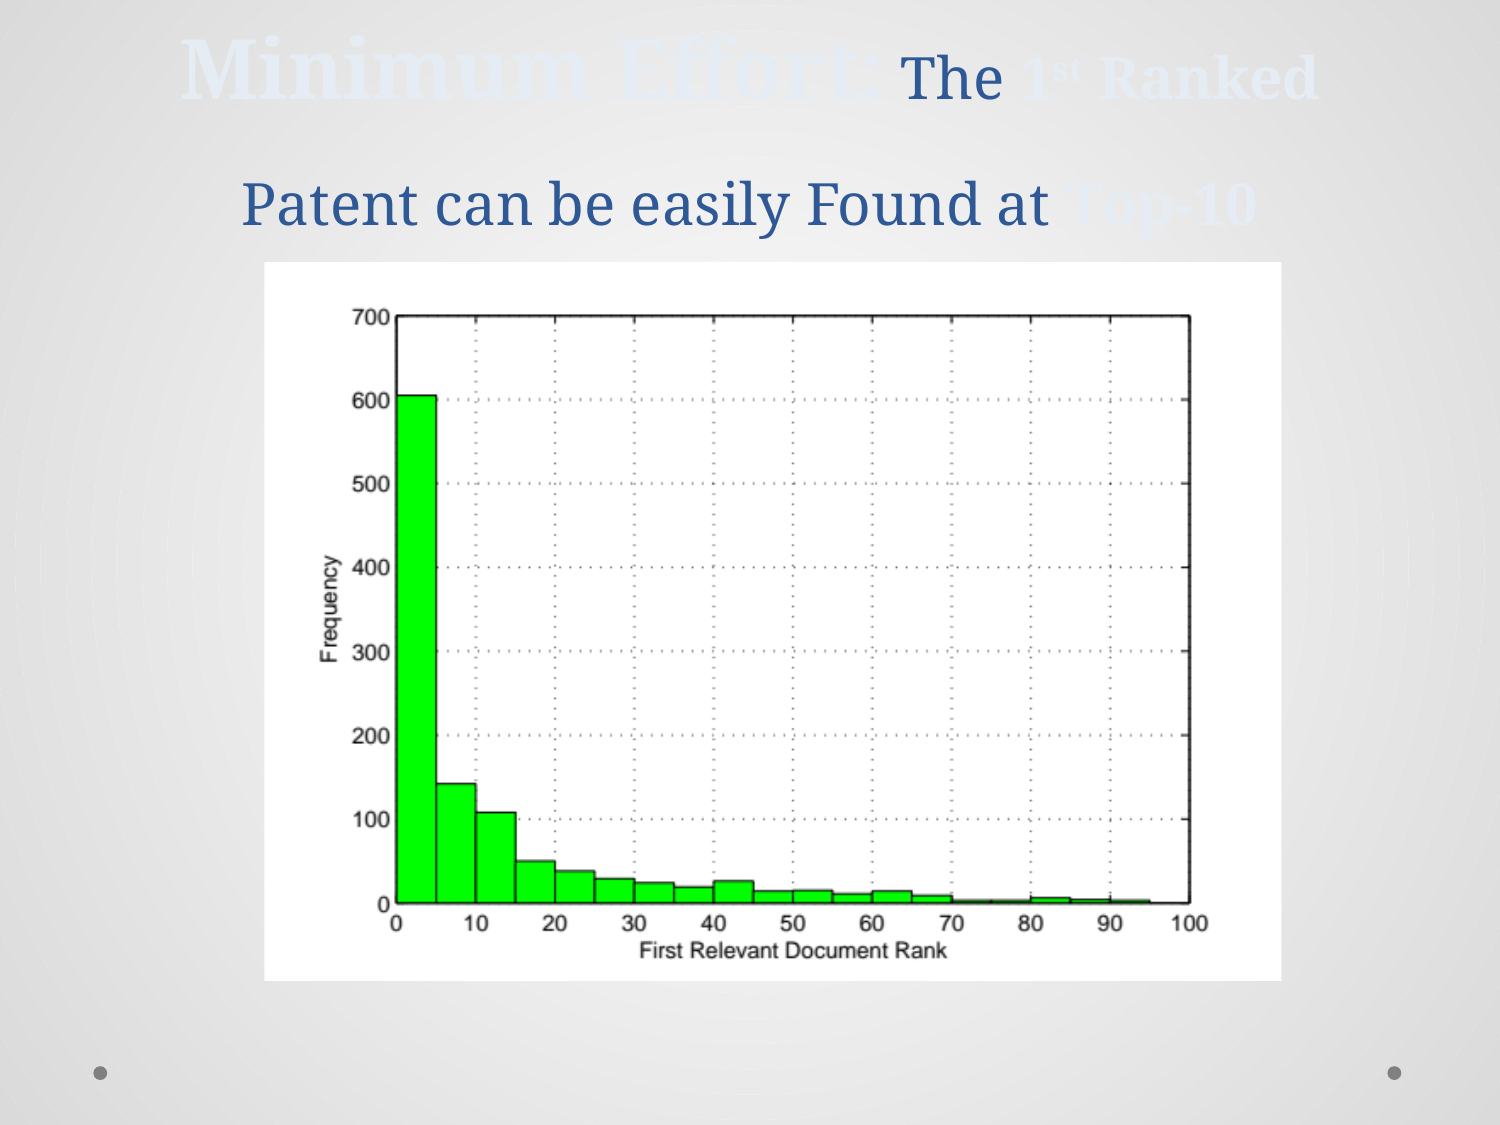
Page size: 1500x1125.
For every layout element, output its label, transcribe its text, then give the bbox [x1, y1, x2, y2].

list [120, 262, 1426, 981]
title Minimum Effort: The 1st Ranked Patent can be easily Found at Top-10 [75, 0, 1425, 245]
